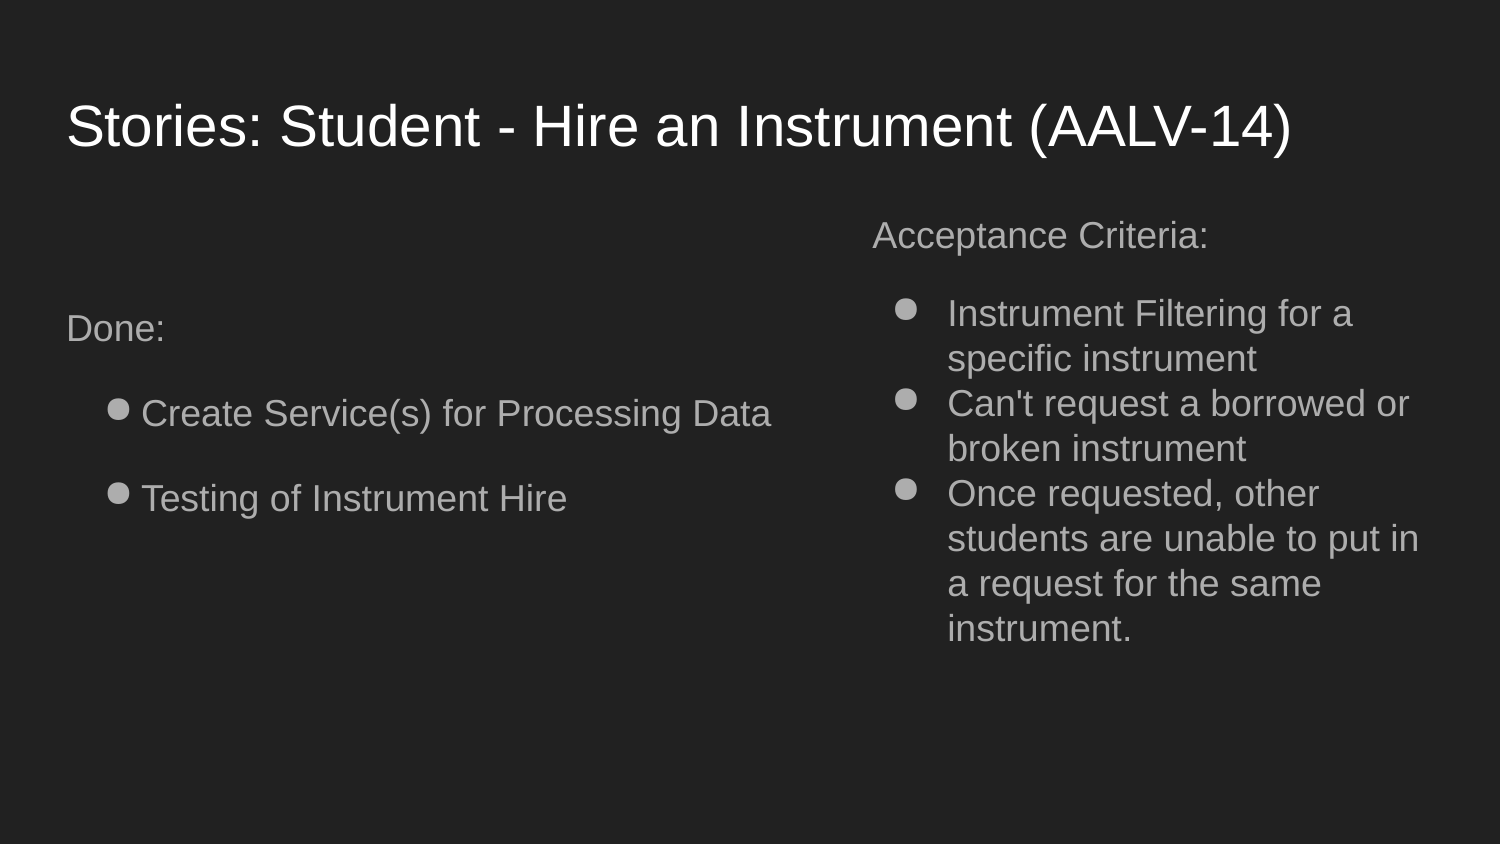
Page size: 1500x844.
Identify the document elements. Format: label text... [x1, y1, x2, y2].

title Stories: Student - Hire an Instrument (AALV-14) [51, 72, 1449, 167]
list Done: Create Service(s) for Processing Data Testing of Instrument Hire [51, 281, 831, 750]
text_box Acceptance Criteria: Instrument Filtering for a specific instrument Can't request a borrowed or broken instrument Once requested, other students are unable to put in a request for the same instrument. [857, 188, 1441, 750]
